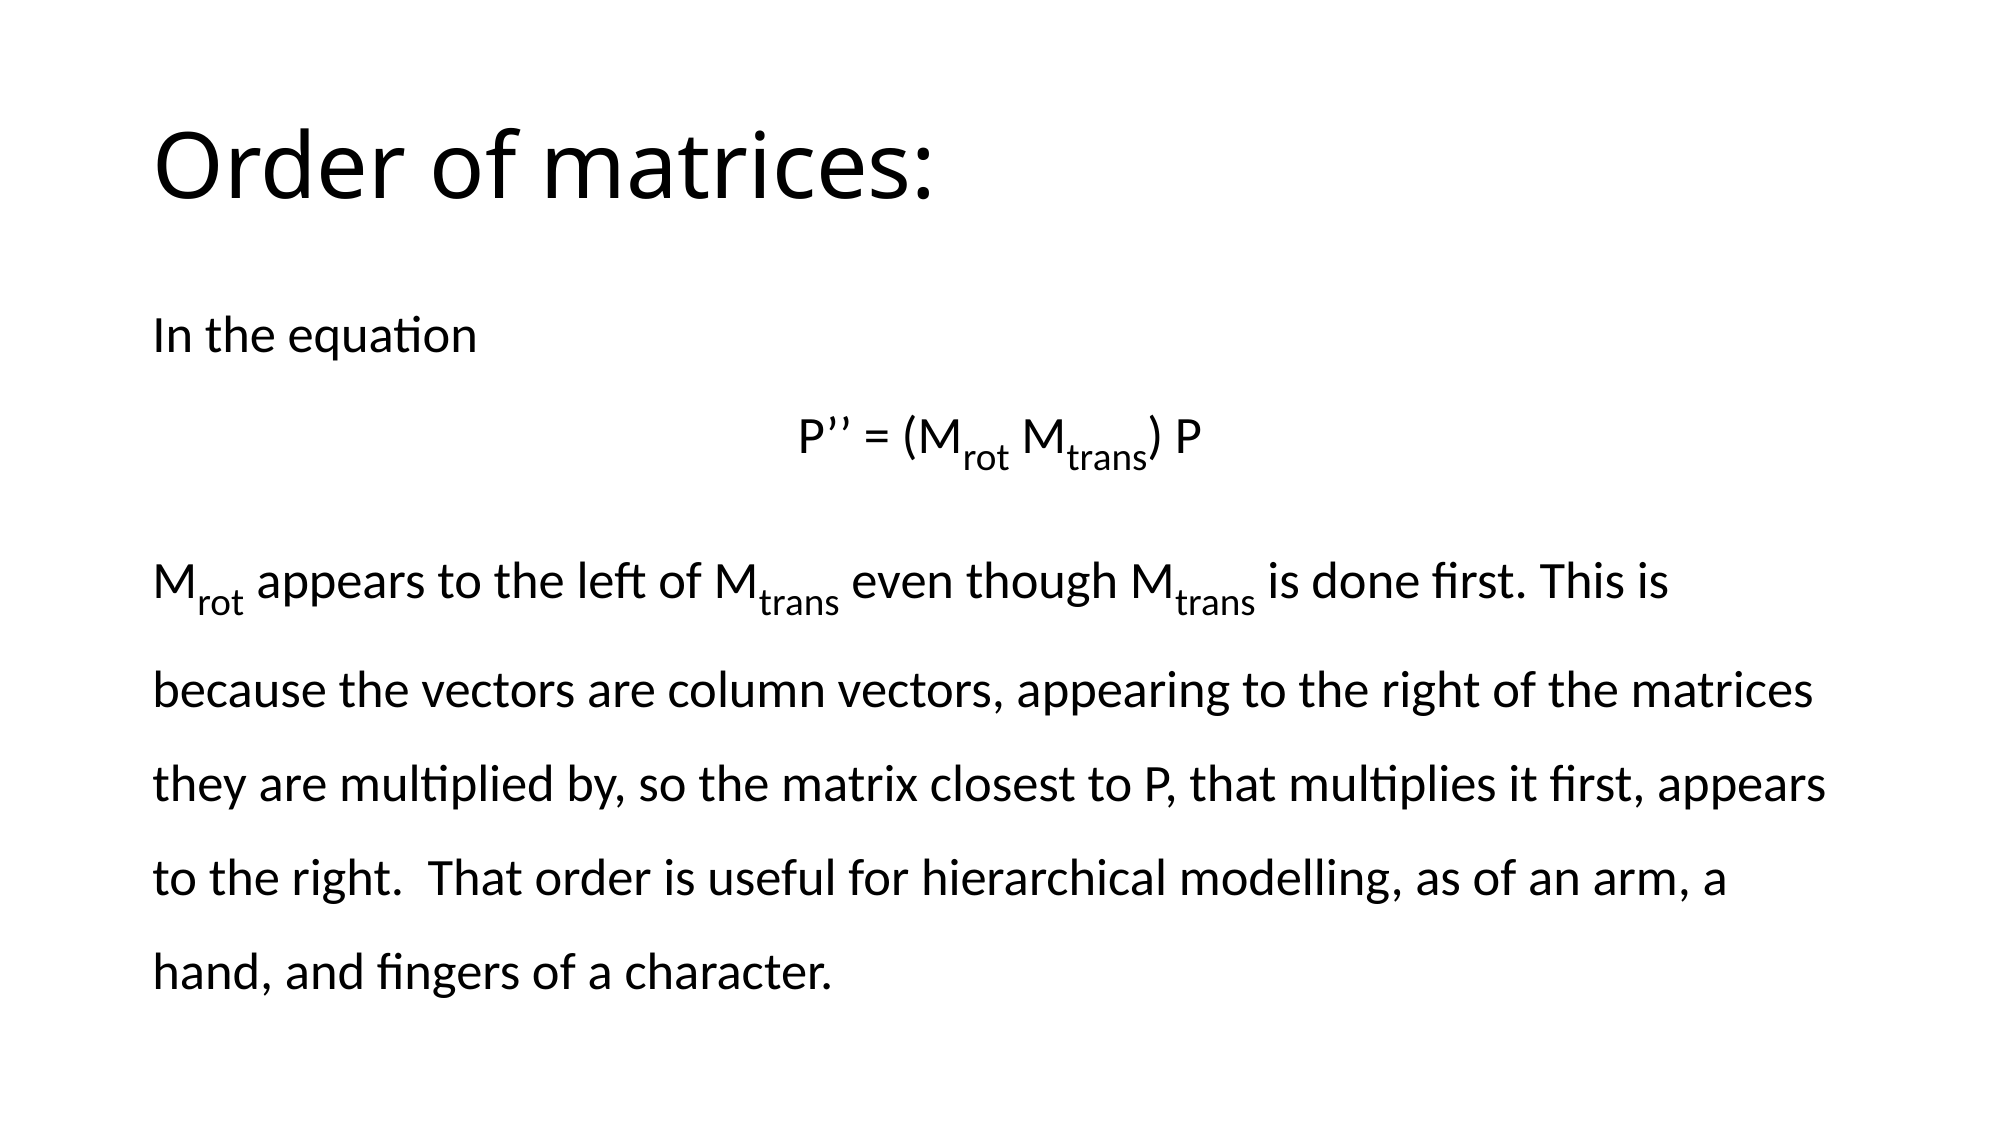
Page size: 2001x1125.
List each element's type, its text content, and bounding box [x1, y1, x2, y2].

title Order of matrices: [137, 59, 1863, 278]
list In the equation P’’ = (Mrot Mtrans) P Mrot appears to the left of Mtrans even though Mtrans is done first. This is because the vectors are column vectors, appearing to the right of the matrices they are multiplied by, so the matrix closest to P, that multiplies it first, appears to the right. That order is useful for hierarchical modelling, as of an arm, a hand, and fingers of a character. [137, 299, 1863, 1014]
